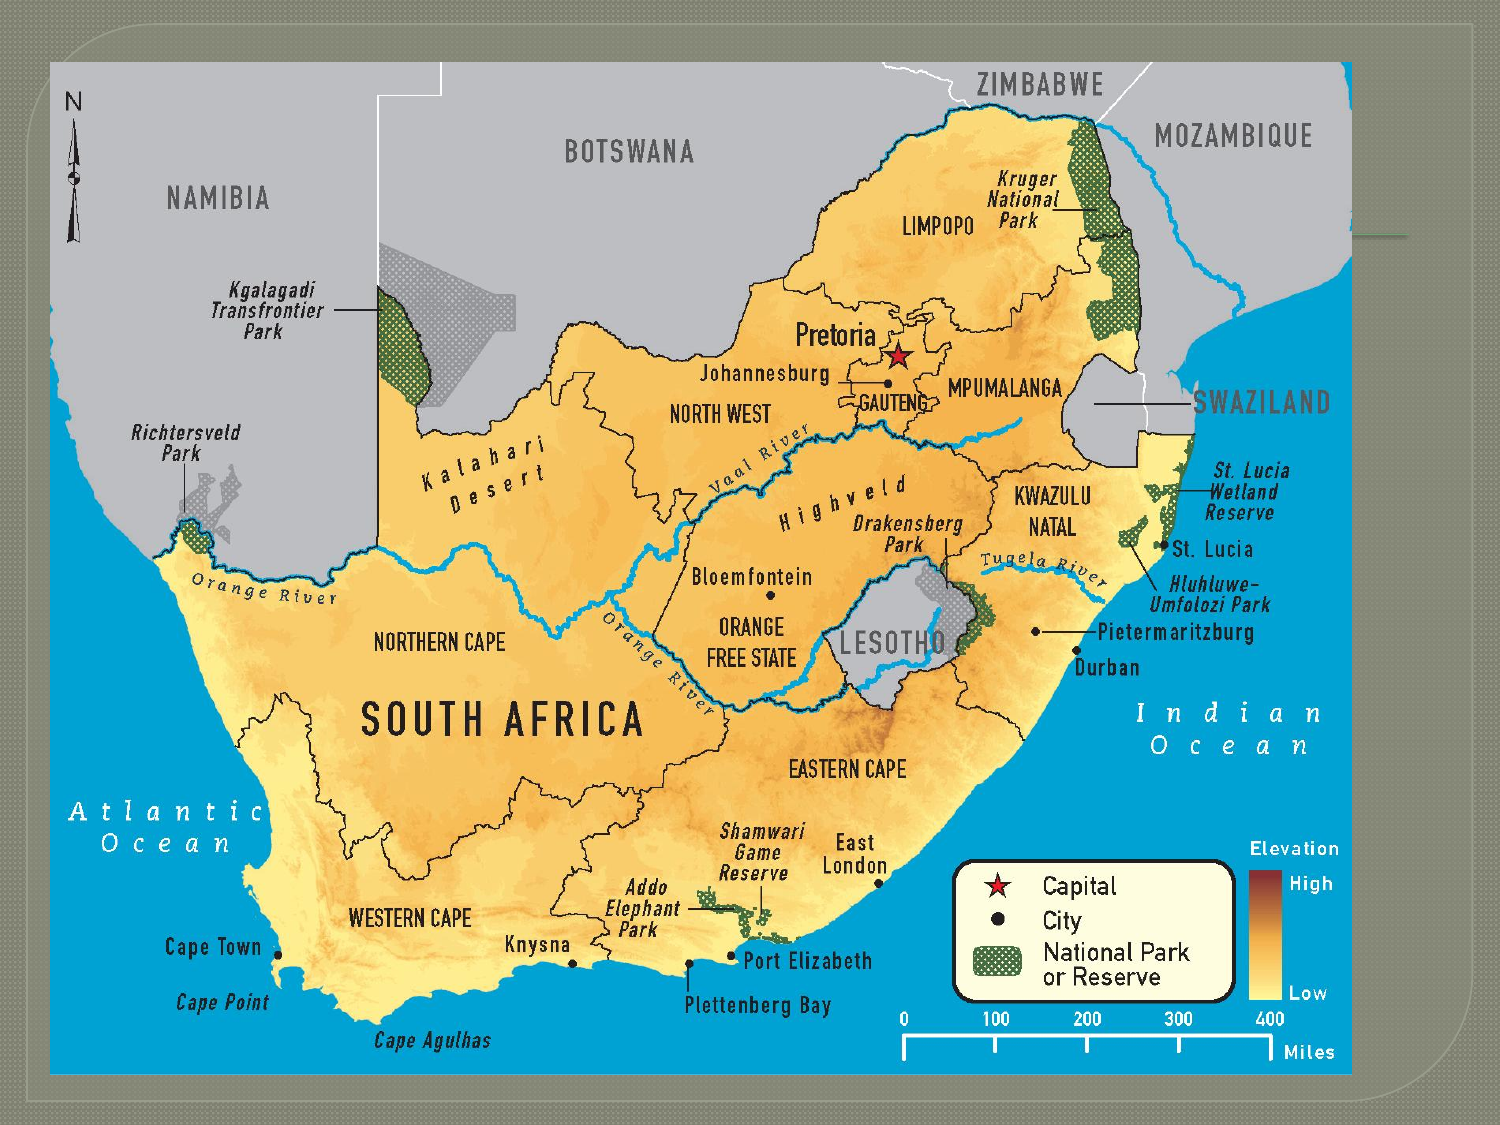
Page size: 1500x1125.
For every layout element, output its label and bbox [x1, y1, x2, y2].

picture [407, 1038, 415, 1047]
picture [1248, 870, 1283, 1000]
picture [1167, 707, 1181, 724]
picture [1270, 389, 1280, 415]
picture [126, 800, 131, 821]
picture [1170, 577, 1184, 588]
picture [207, 804, 214, 812]
picture [739, 1001, 747, 1012]
picture [398, 1036, 406, 1041]
picture [1200, 601, 1208, 613]
picture [1151, 599, 1159, 614]
picture [1329, 845, 1338, 856]
picture [1256, 467, 1262, 479]
picture [728, 1000, 734, 1014]
picture [1243, 600, 1263, 610]
picture [201, 942, 209, 954]
picture [1263, 841, 1267, 855]
picture [1076, 658, 1084, 669]
picture [1226, 580, 1236, 592]
picture [789, 950, 799, 959]
picture [179, 942, 186, 953]
picture [1269, 708, 1282, 723]
picture [1284, 391, 1296, 413]
picture [1217, 508, 1224, 516]
picture [1211, 602, 1217, 614]
picture [103, 803, 109, 820]
picture [1257, 508, 1261, 518]
picture [1163, 600, 1175, 610]
picture [1210, 389, 1228, 414]
picture [159, 838, 171, 853]
picture [696, 997, 700, 1009]
picture [473, 1036, 481, 1046]
picture [755, 963, 769, 968]
picture [952, 860, 1236, 1004]
picture [1136, 632, 1141, 640]
picture [1178, 626, 1186, 633]
picture [748, 1000, 759, 1013]
picture [1116, 627, 1123, 640]
picture [1241, 702, 1247, 723]
picture [1245, 629, 1253, 645]
picture [177, 806, 188, 821]
picture [388, 1036, 395, 1046]
picture [1256, 1009, 1285, 1026]
picture [800, 997, 808, 1013]
picture [1074, 1011, 1101, 1027]
picture [189, 941, 197, 957]
picture [1315, 1049, 1334, 1059]
picture [253, 941, 260, 949]
picture [1090, 663, 1104, 677]
picture [1291, 845, 1301, 856]
picture [1221, 461, 1231, 468]
picture [800, 952, 805, 969]
picture [985, 1011, 1009, 1026]
picture [215, 838, 227, 853]
picture [1208, 501, 1215, 516]
picture [456, 1037, 461, 1046]
picture [435, 1035, 443, 1047]
picture [1259, 488, 1266, 494]
picture [1271, 491, 1277, 499]
picture [1317, 845, 1326, 856]
picture [1204, 700, 1217, 722]
picture [396, 1043, 404, 1050]
picture [863, 949, 871, 962]
picture [199, 998, 206, 1008]
picture [1230, 389, 1256, 415]
picture [1300, 1044, 1305, 1059]
picture [1185, 601, 1194, 612]
picture [1314, 990, 1325, 1003]
picture [1240, 580, 1248, 591]
picture [702, 1001, 710, 1011]
picture [1225, 628, 1232, 640]
picture [1293, 739, 1307, 756]
picture [1300, 389, 1313, 413]
picture [1164, 1011, 1194, 1028]
picture [1245, 545, 1250, 554]
picture [1126, 623, 1135, 640]
picture [1289, 986, 1300, 1000]
picture [1259, 389, 1266, 413]
picture [813, 1001, 819, 1015]
picture [773, 999, 779, 1011]
picture [1270, 845, 1279, 856]
picture [1285, 1044, 1297, 1059]
picture [686, 995, 690, 1007]
picture [148, 806, 159, 820]
picture [1265, 508, 1273, 518]
picture [1305, 841, 1309, 855]
picture [782, 999, 790, 1005]
picture [483, 1036, 490, 1046]
picture [1171, 626, 1180, 640]
picture [227, 941, 246, 955]
picture [1311, 841, 1316, 854]
picture [1151, 735, 1168, 754]
picture [833, 952, 842, 962]
picture [1316, 389, 1329, 414]
picture [845, 958, 852, 967]
picture [1178, 596, 1183, 607]
picture [1306, 707, 1320, 724]
picture [101, 834, 119, 852]
picture [1190, 581, 1196, 590]
picture [1243, 488, 1261, 500]
picture [69, 801, 86, 821]
picture [189, 1001, 196, 1008]
picture [1311, 878, 1320, 894]
picture [901, 1032, 1274, 1062]
picture [237, 998, 244, 1008]
picture [1210, 484, 1222, 497]
picture [1212, 624, 1221, 641]
picture [1302, 989, 1311, 1000]
picture [1290, 876, 1300, 890]
picture [1251, 841, 1260, 855]
picture [1256, 739, 1269, 756]
picture [762, 1000, 769, 1010]
picture [823, 958, 830, 969]
picture [1137, 702, 1145, 723]
picture [427, 1033, 432, 1045]
picture [899, 1010, 908, 1026]
picture [49, 62, 1352, 1025]
picture [1225, 487, 1233, 499]
picture [1191, 739, 1200, 754]
picture [1108, 662, 1116, 668]
picture [1199, 582, 1207, 589]
picture [711, 1002, 717, 1013]
picture [1322, 876, 1332, 890]
picture [1237, 508, 1245, 520]
picture [1210, 580, 1224, 590]
picture [447, 1038, 454, 1048]
picture [226, 998, 231, 1006]
picture [464, 1036, 470, 1048]
picture [1308, 1044, 1313, 1059]
picture [231, 799, 237, 821]
picture [251, 806, 262, 821]
picture [185, 838, 198, 852]
picture [134, 837, 145, 853]
picture [1281, 846, 1288, 855]
picture [1223, 740, 1235, 755]
